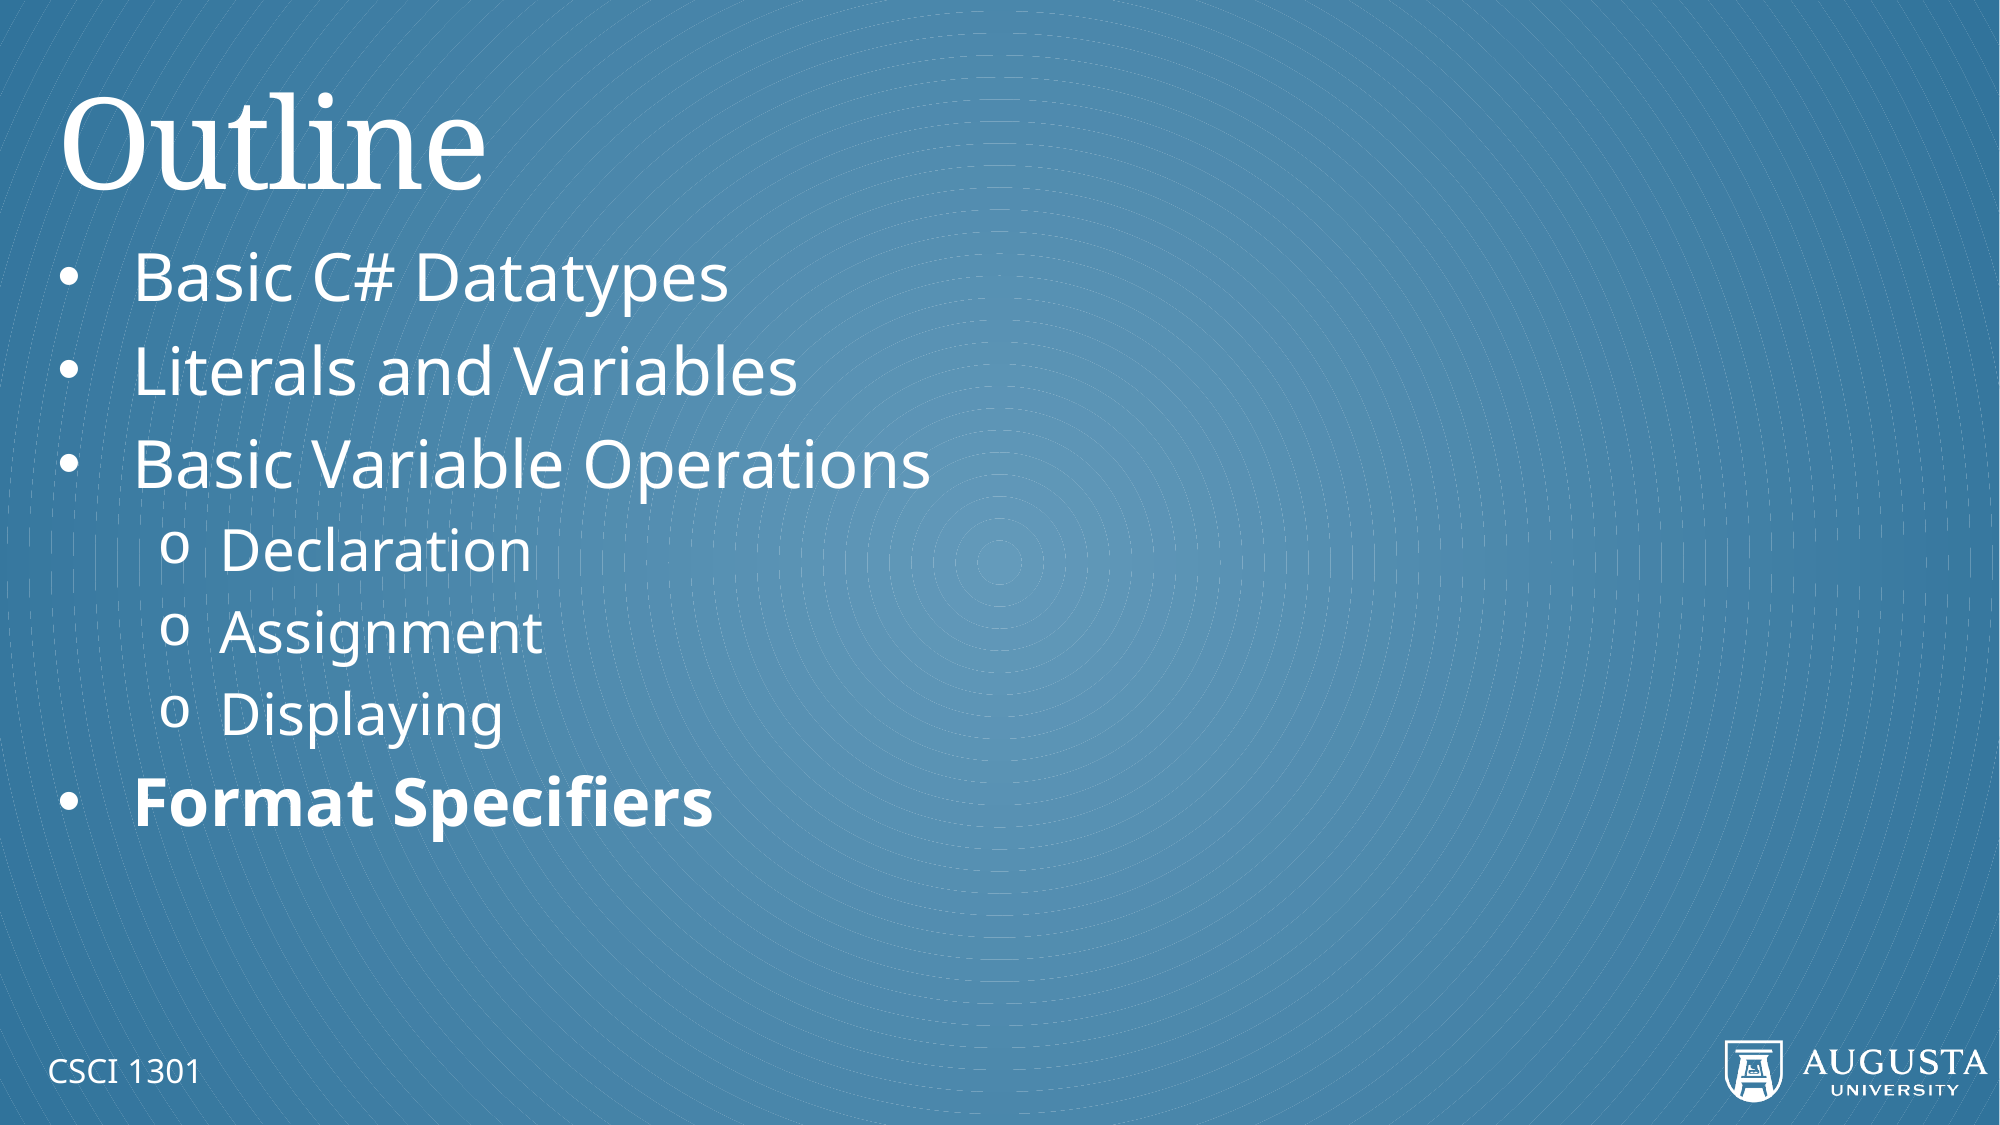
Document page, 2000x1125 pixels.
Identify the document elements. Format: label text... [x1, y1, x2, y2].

list Basic C# Datatypes Literals and Variables Basic Variable Operations Declaration Assignment Displaying Format Specifiers [37, 224, 1963, 1005]
footer CSCI 1301 [37, 1042, 660, 1103]
title Outline [37, 37, 1963, 224]
picture [1712, 999, 2000, 1125]
